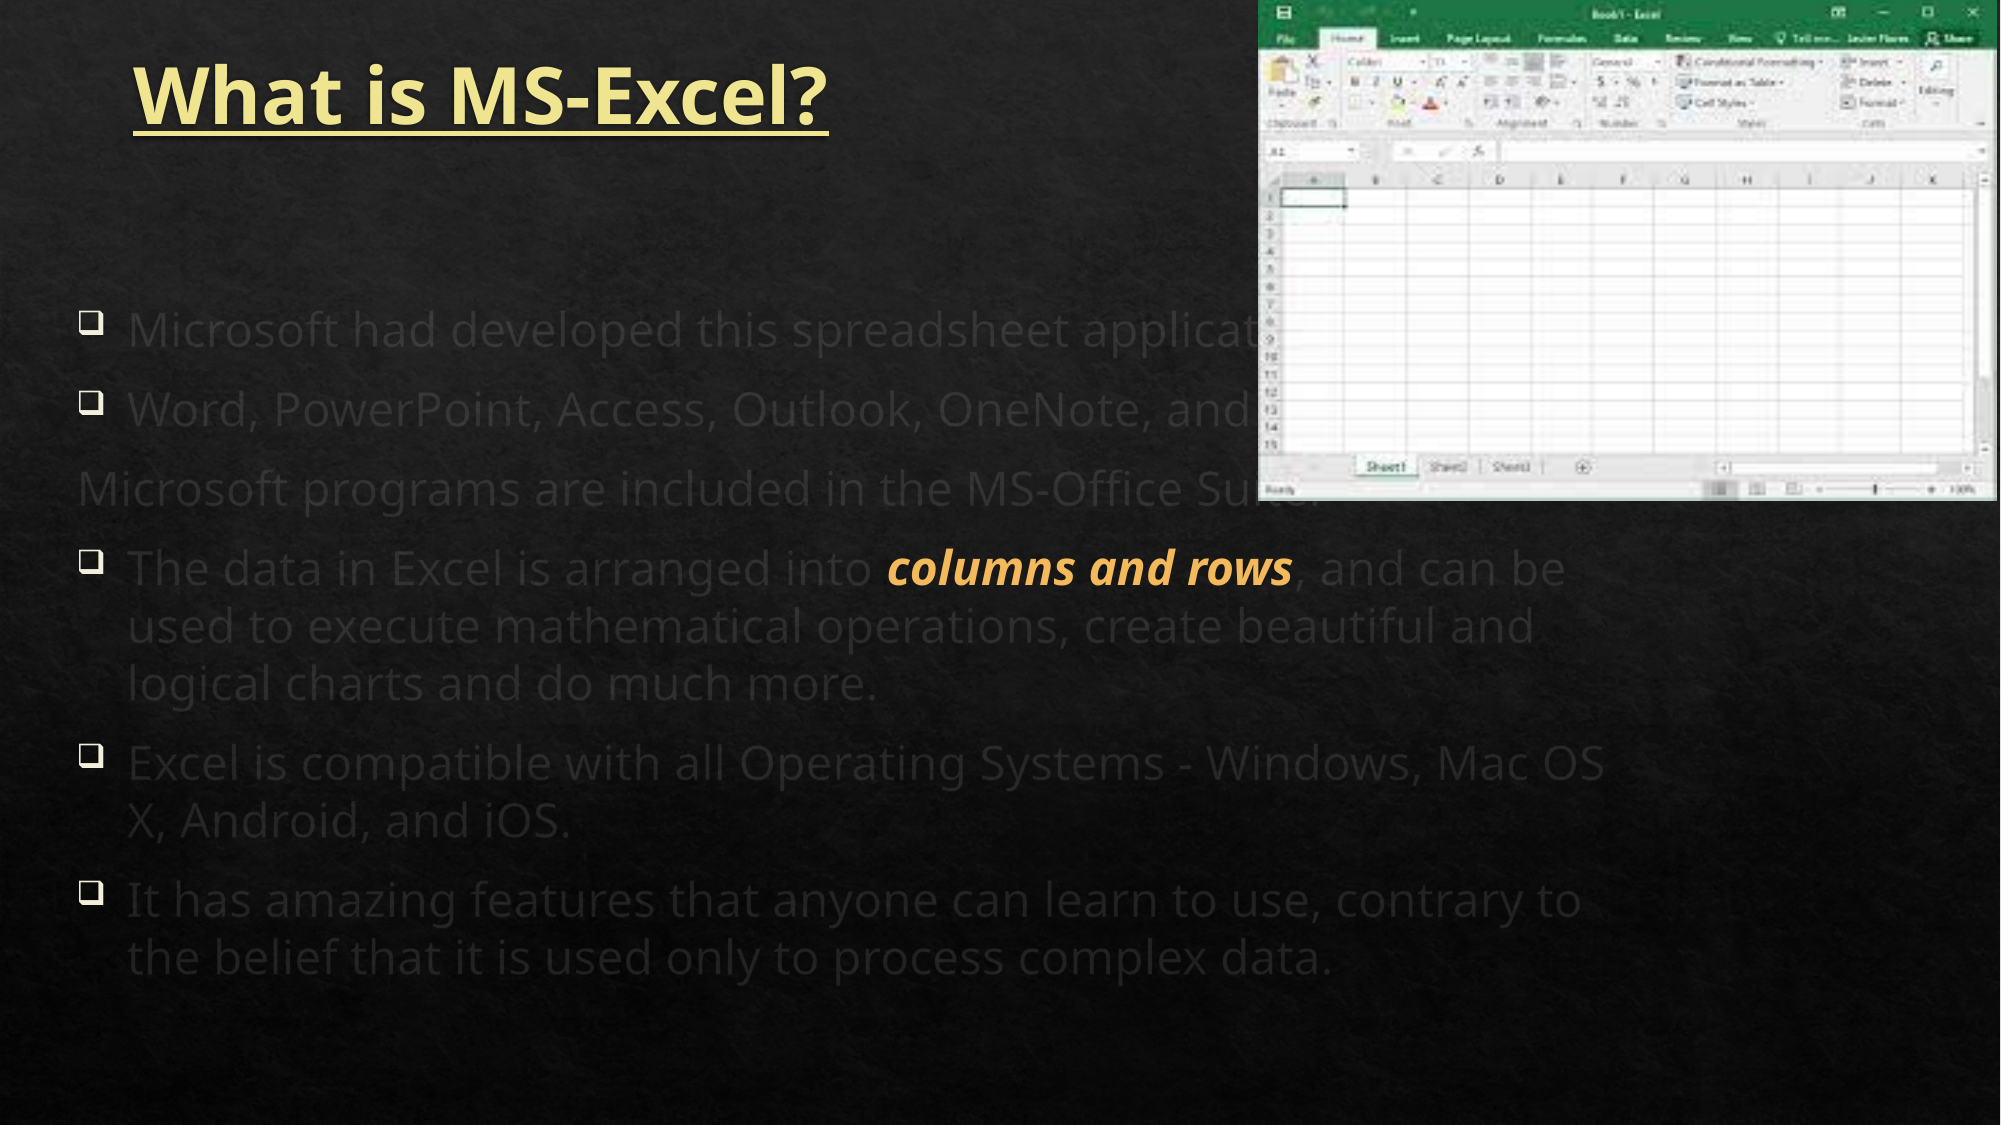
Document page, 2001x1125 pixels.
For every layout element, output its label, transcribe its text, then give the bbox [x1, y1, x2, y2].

picture [1258, 0, 1997, 502]
text_box What is MS-Excel? [111, 26, 850, 150]
text_box Microsoft had developed this spreadsheet application. Word, PowerPoint, Access, Outlook, OneNote, and other Microsoft programs are included in the MS-Office Suite. The data in Excel is arranged into columns and rows, and can be used to execute mathematical operations, create beautiful and logical charts and do much more. Excel is compatible with all Operating Systems - Windows, Mac OS X, Android, and iOS. It has amazing features that anyone can learn to use, contrary to the belief that it is used only to process complex data. [55, 291, 1668, 1020]
